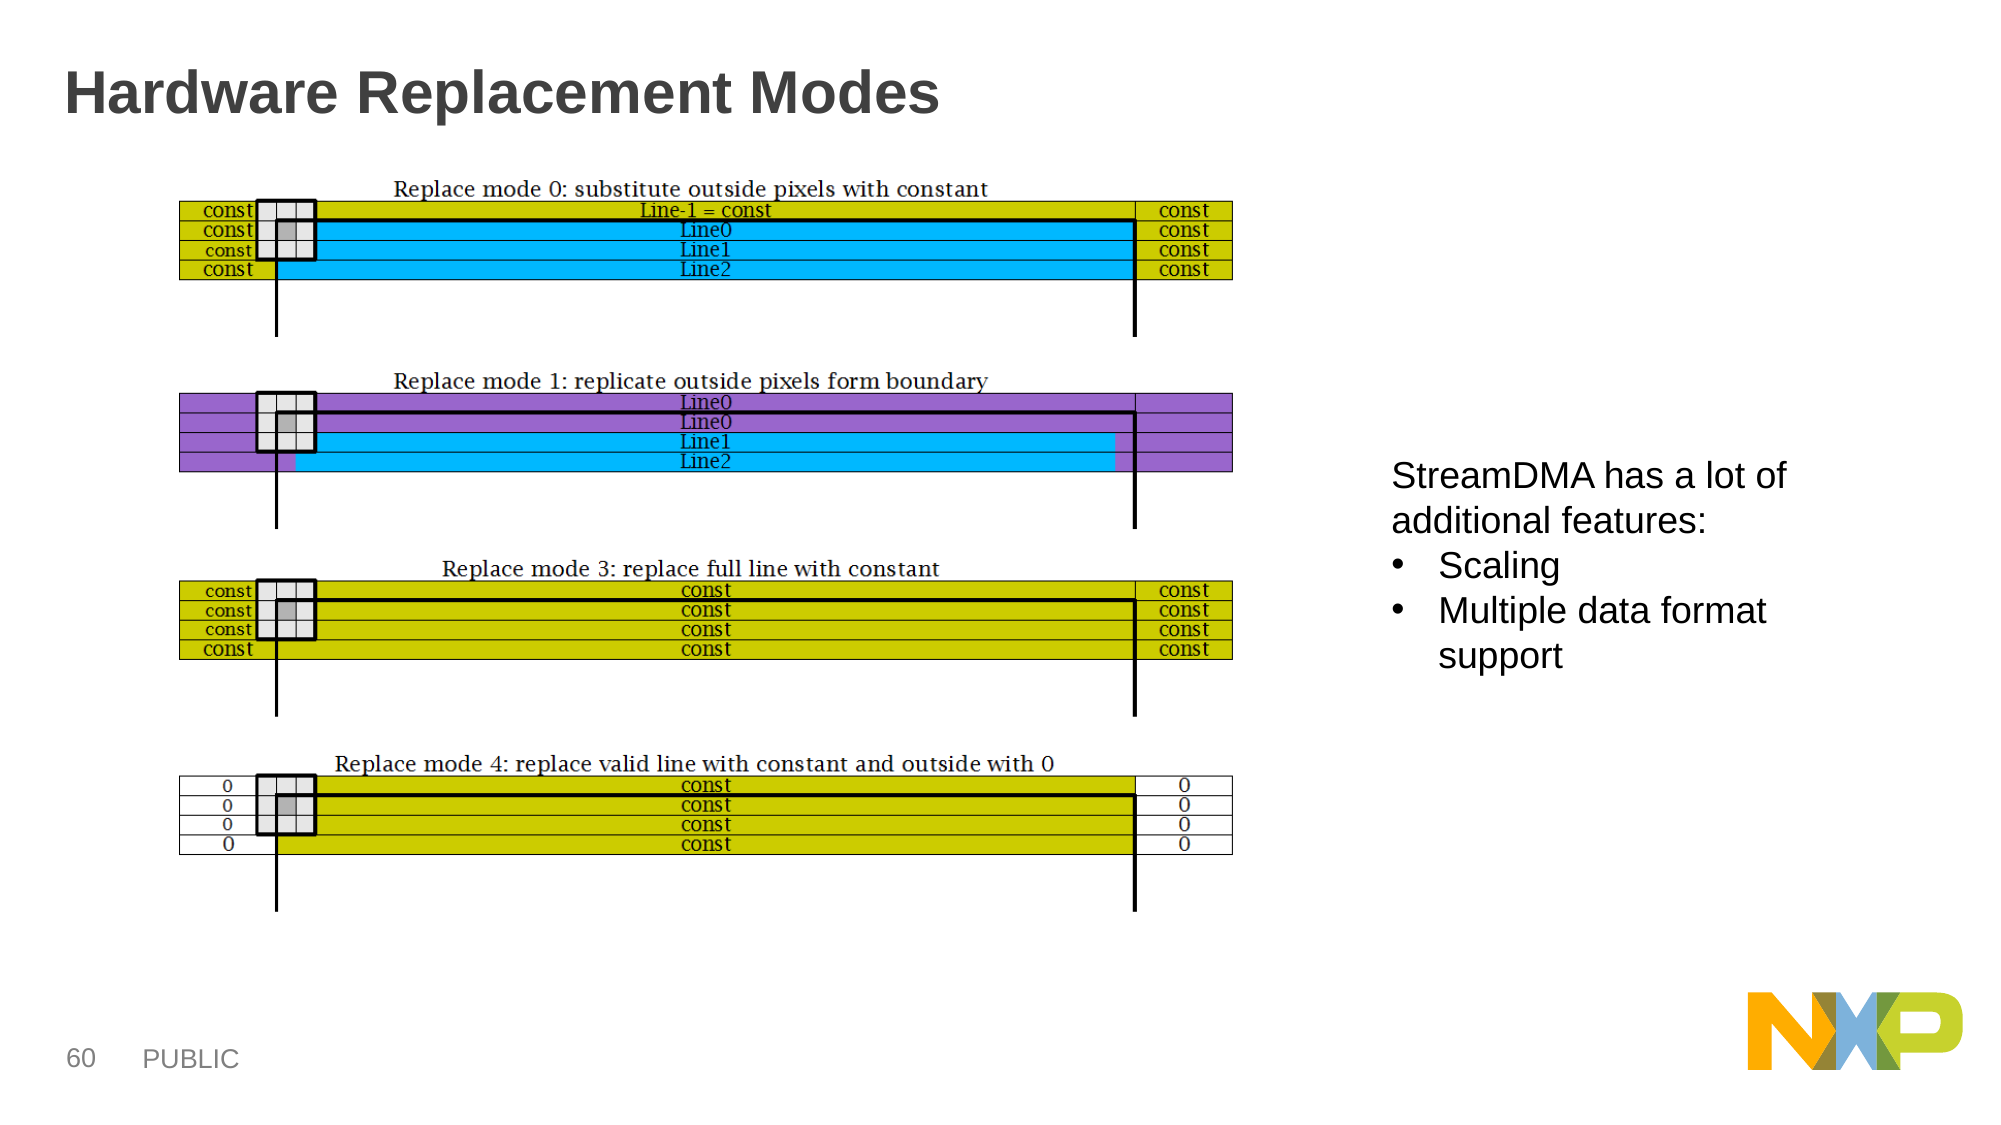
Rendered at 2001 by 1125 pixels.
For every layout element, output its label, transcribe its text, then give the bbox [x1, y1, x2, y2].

picture [178, 176, 1235, 918]
title Hardware Replacement Modes [48, 45, 1963, 154]
text_box StreamDMA has a lot of additional features: Scaling Multiple data format support [1375, 415, 1869, 712]
